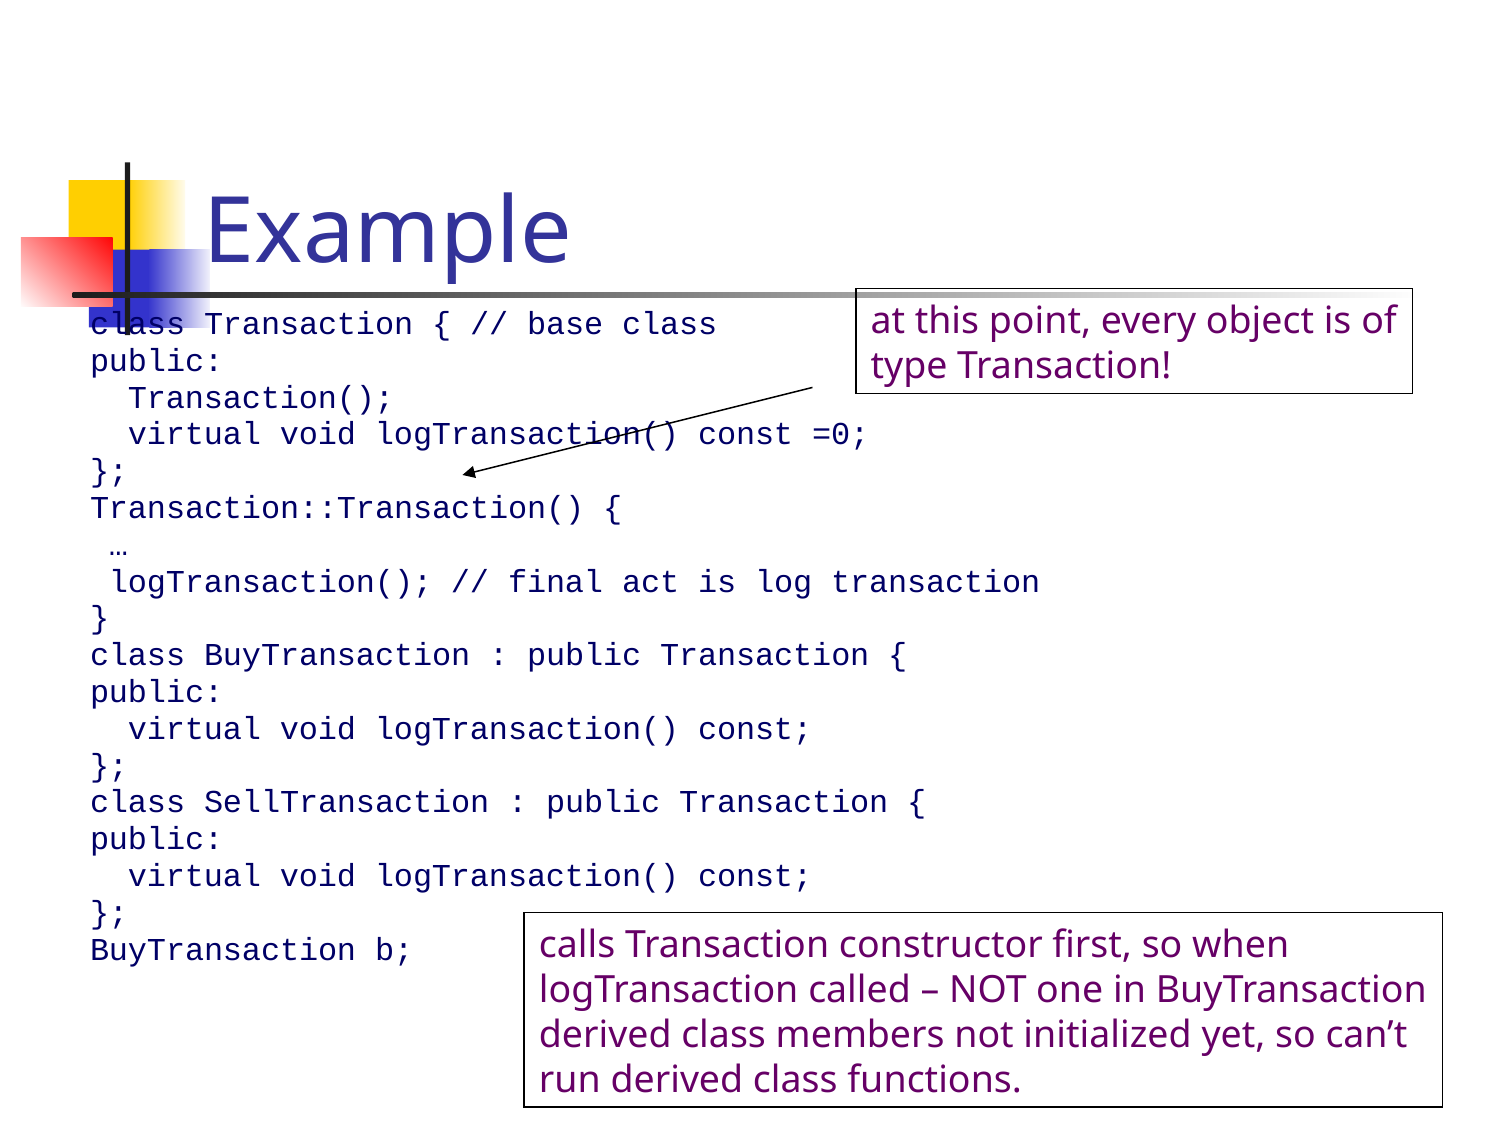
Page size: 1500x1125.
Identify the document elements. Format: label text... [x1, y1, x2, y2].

text_box calls Transaction constructor first, so when logTransaction called – NOT one in BuyTransaction derived class members not initialized yet, so can’t run derived class functions. [524, 912, 1443, 1108]
text_box at this point, every object is of type Transaction! [855, 288, 1413, 394]
list class Transaction { // base class public: Transaction(); virtual void logTransaction() const =0; }; Transaction::Transaction() { … logTransaction(); // final act is log transaction } class BuyTransaction : public Transaction { public: virtual void logTransaction() const; }; class SellTransaction : public Transaction { public: virtual void logTransaction() const; }; BuyTransaction b; [75, 302, 1425, 981]
text_box [462, 387, 813, 478]
title Example [188, 101, 1468, 289]
